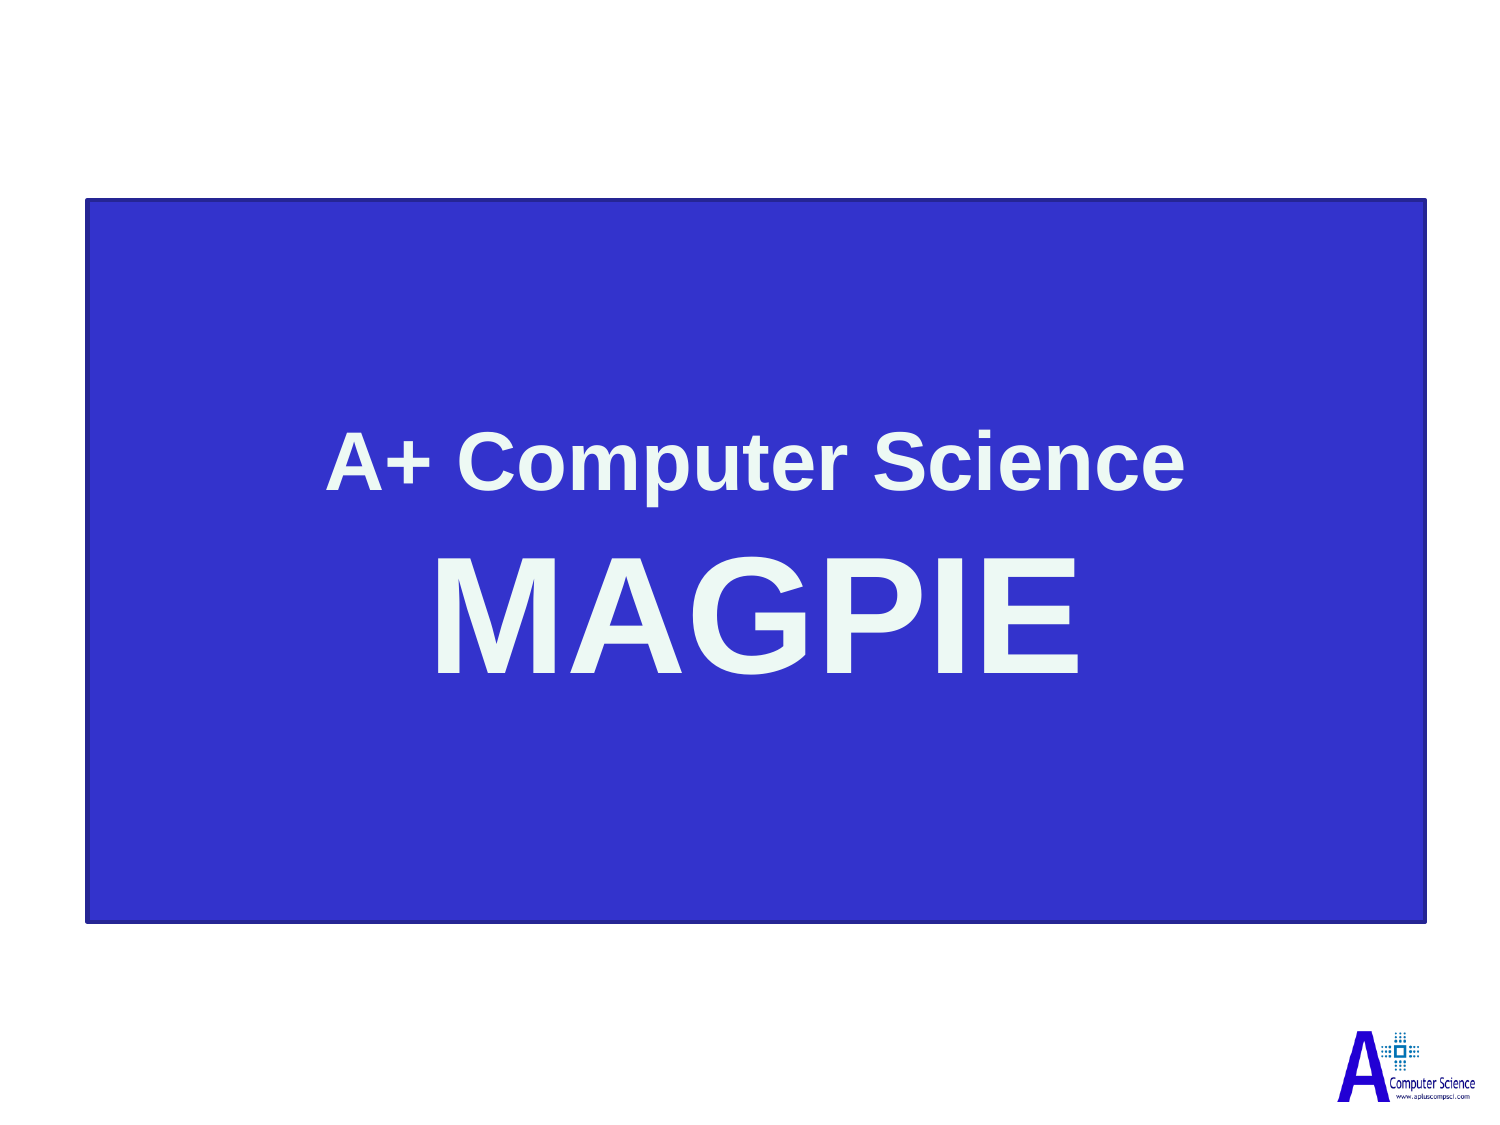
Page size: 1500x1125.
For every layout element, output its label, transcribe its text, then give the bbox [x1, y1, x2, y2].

picture [1337, 1031, 1475, 1102]
text_box A+ Computer Science MAGPIE [87, 199, 1425, 922]
